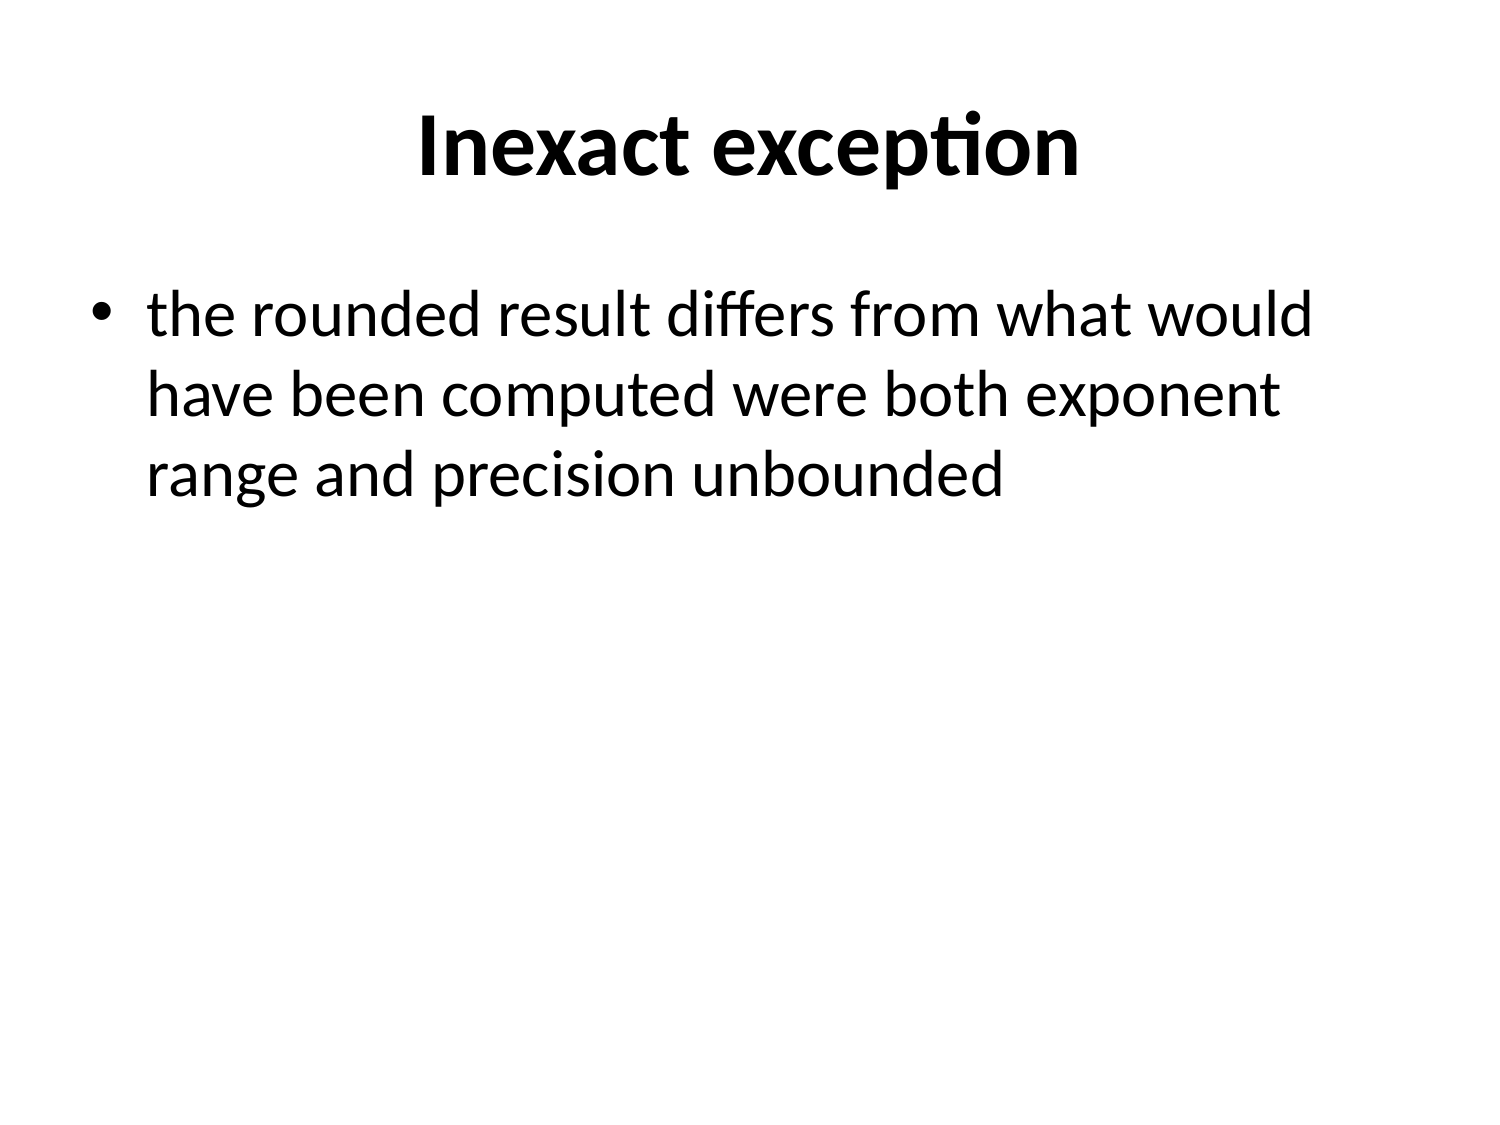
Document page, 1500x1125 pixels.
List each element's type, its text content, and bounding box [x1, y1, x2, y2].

list the rounded result differs from what would have been computed were both exponent range and precision unbounded [75, 262, 1425, 1005]
title Inexact exception [75, 45, 1425, 233]
